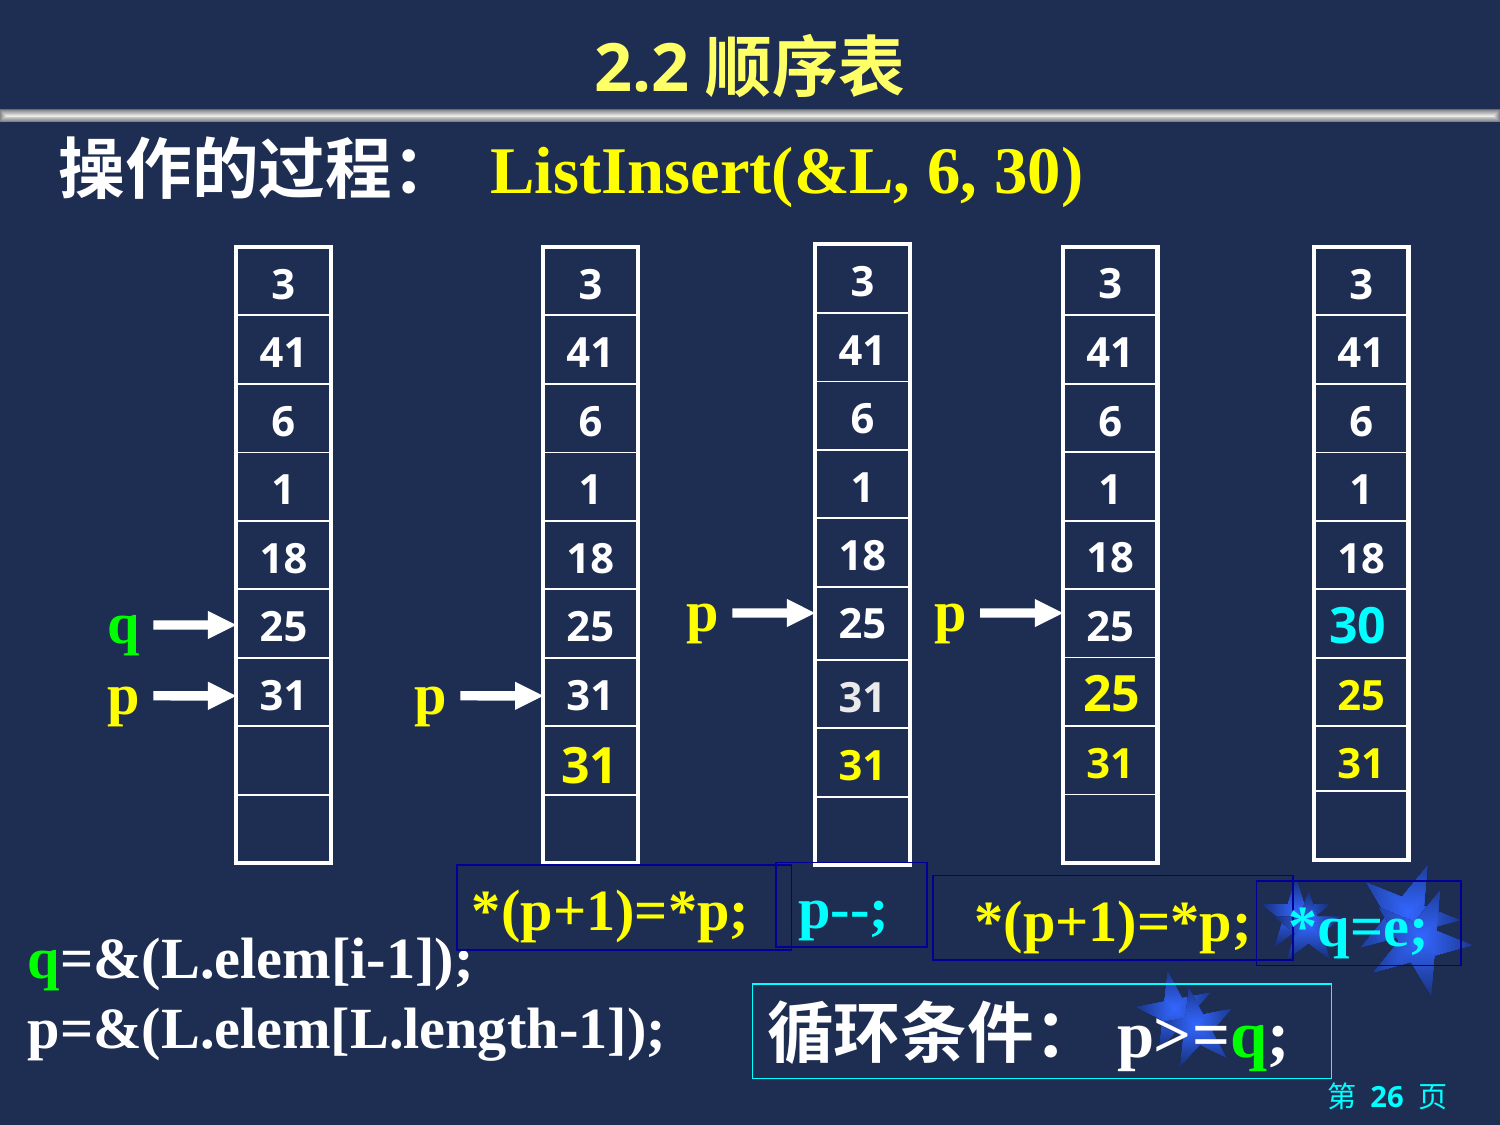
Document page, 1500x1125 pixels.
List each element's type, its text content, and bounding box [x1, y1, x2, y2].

table_cell 41 [817, 314, 908, 381]
table_cell 41 [545, 316, 636, 383]
table_header 3 [817, 246, 908, 312]
table_cell 25 [1316, 659, 1406, 725]
text_box *q=e; [1256, 880, 1462, 966]
table_cell [1065, 795, 1155, 861]
text_box p--; [775, 862, 927, 948]
table_cell 18 [238, 522, 329, 588]
table_cell [817, 798, 908, 862]
table_header 3 [238, 249, 329, 314]
title 2.2顺序表 [0, 0, 1500, 113]
table_cell 18 [817, 519, 908, 586]
table_cell 41 [1065, 316, 1155, 383]
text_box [649, 565, 816, 652]
table_cell 6 [1316, 385, 1406, 452]
table_cell 18 [1316, 522, 1406, 588]
table_cell 25 [241, 590, 329, 657]
table_cell 25 [1068, 590, 1155, 653]
text_box 循环条件：p>=q; [752, 983, 1332, 1079]
text_box 25 [1068, 653, 1156, 729]
table_cell 31 [817, 729, 908, 796]
table_cell 31 [817, 661, 908, 727]
text_box *(p+1)=*p; [933, 875, 1294, 961]
table_cell 6 [1065, 385, 1155, 451]
table_cell 6 [238, 385, 329, 452]
text_box 30 [1314, 586, 1402, 662]
table_cell 6 [545, 385, 636, 452]
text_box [70, 670, 237, 735]
table_cell [545, 796, 636, 861]
table_cell 1 [238, 453, 329, 520]
table_cell [1402, 590, 1406, 657]
table_header 3 [1316, 249, 1406, 314]
table_cell 1 [817, 451, 908, 517]
text_box 31 [546, 726, 634, 801]
table_cell 31 [1316, 727, 1406, 790]
table_cell 18 [1065, 522, 1155, 588]
table_cell 1 [1316, 453, 1406, 520]
table_cell 31 [1065, 727, 1155, 794]
slide_number 第 26 页 [1067, 1070, 1463, 1125]
table_cell 31 [241, 659, 329, 725]
table_cell [1316, 792, 1406, 858]
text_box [70, 577, 237, 664]
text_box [377, 648, 544, 735]
table_cell [238, 796, 329, 861]
table_header 3 [1065, 249, 1155, 314]
table_cell 41 [1316, 316, 1406, 383]
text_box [897, 565, 1064, 652]
table_cell 18 [545, 522, 636, 588]
table_cell [238, 727, 329, 794]
text_box q=&(L.elem[i-1]); p=&(L.elem[L.length-1]); [12, 912, 717, 1068]
table_cell 1 [545, 453, 636, 520]
table_cell 1 [1065, 453, 1155, 520]
text_box 操作的过程： ListInsert(&L, 6, 30) [43, 119, 1193, 214]
table_cell 41 [238, 316, 329, 383]
table_header 3 [545, 249, 636, 314]
table_cell 31 [548, 659, 636, 725]
text_box *(p+1)=*p; [457, 865, 792, 950]
table_cell 25 [817, 588, 896, 659]
table_cell 6 [817, 382, 908, 449]
table_cell 25 [545, 590, 636, 657]
